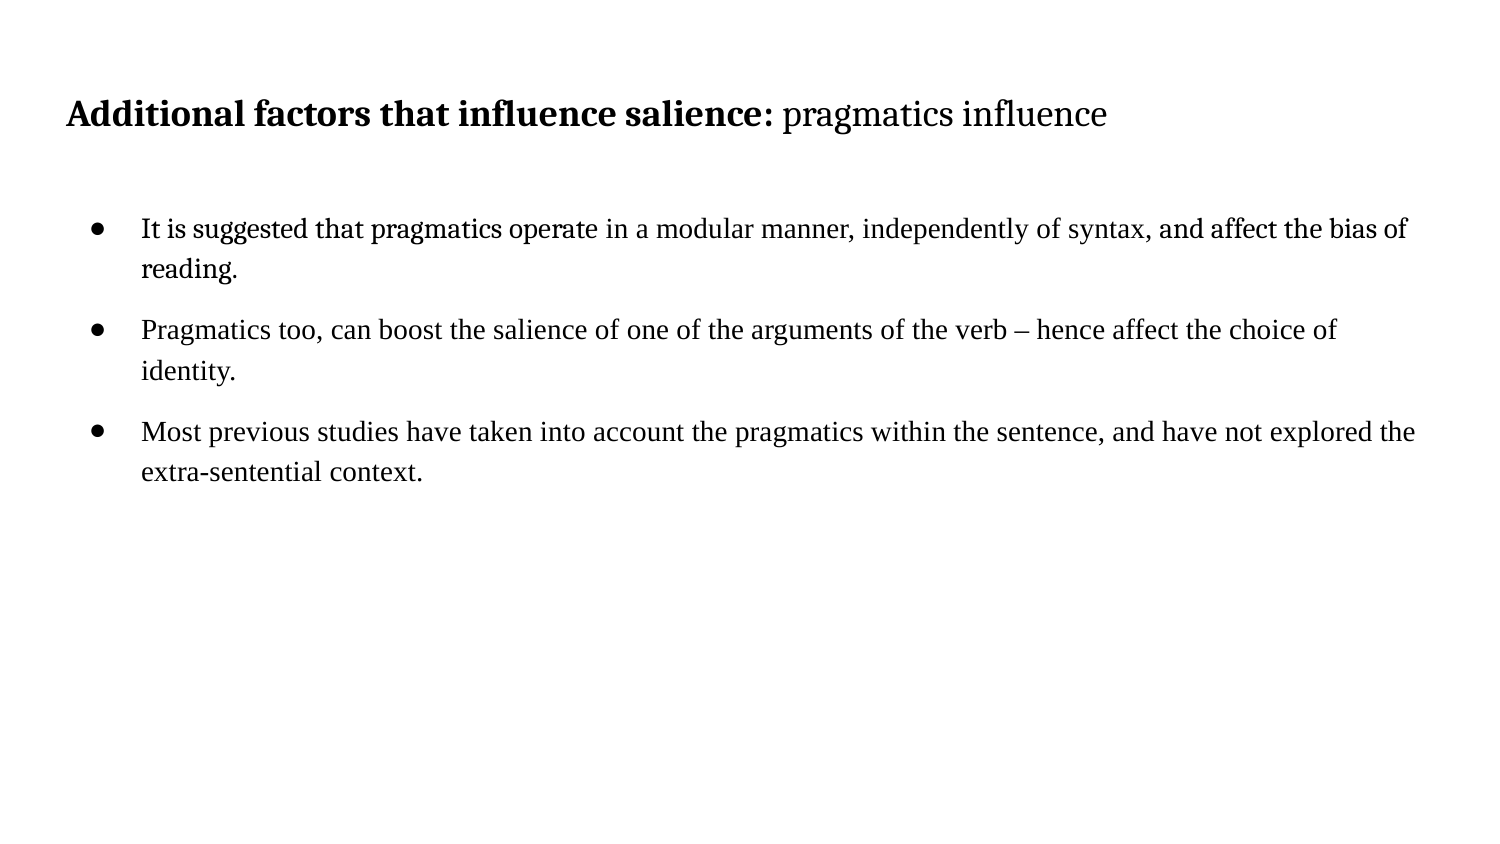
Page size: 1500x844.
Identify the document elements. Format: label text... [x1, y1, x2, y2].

title Additional factors that influence salience: pragmatics influence [51, 72, 1449, 167]
list It is suggested that pragmatics operate in a modular manner, independently of syntax, and affect the bias of reading. Pragmatics too, can boost the salience of one of the arguments of the verb – hence affect the choice of identity. Most previous studies have taken into account the pragmatics within the sentence, and have not explored the extra-sentential context. [51, 189, 1449, 750]
